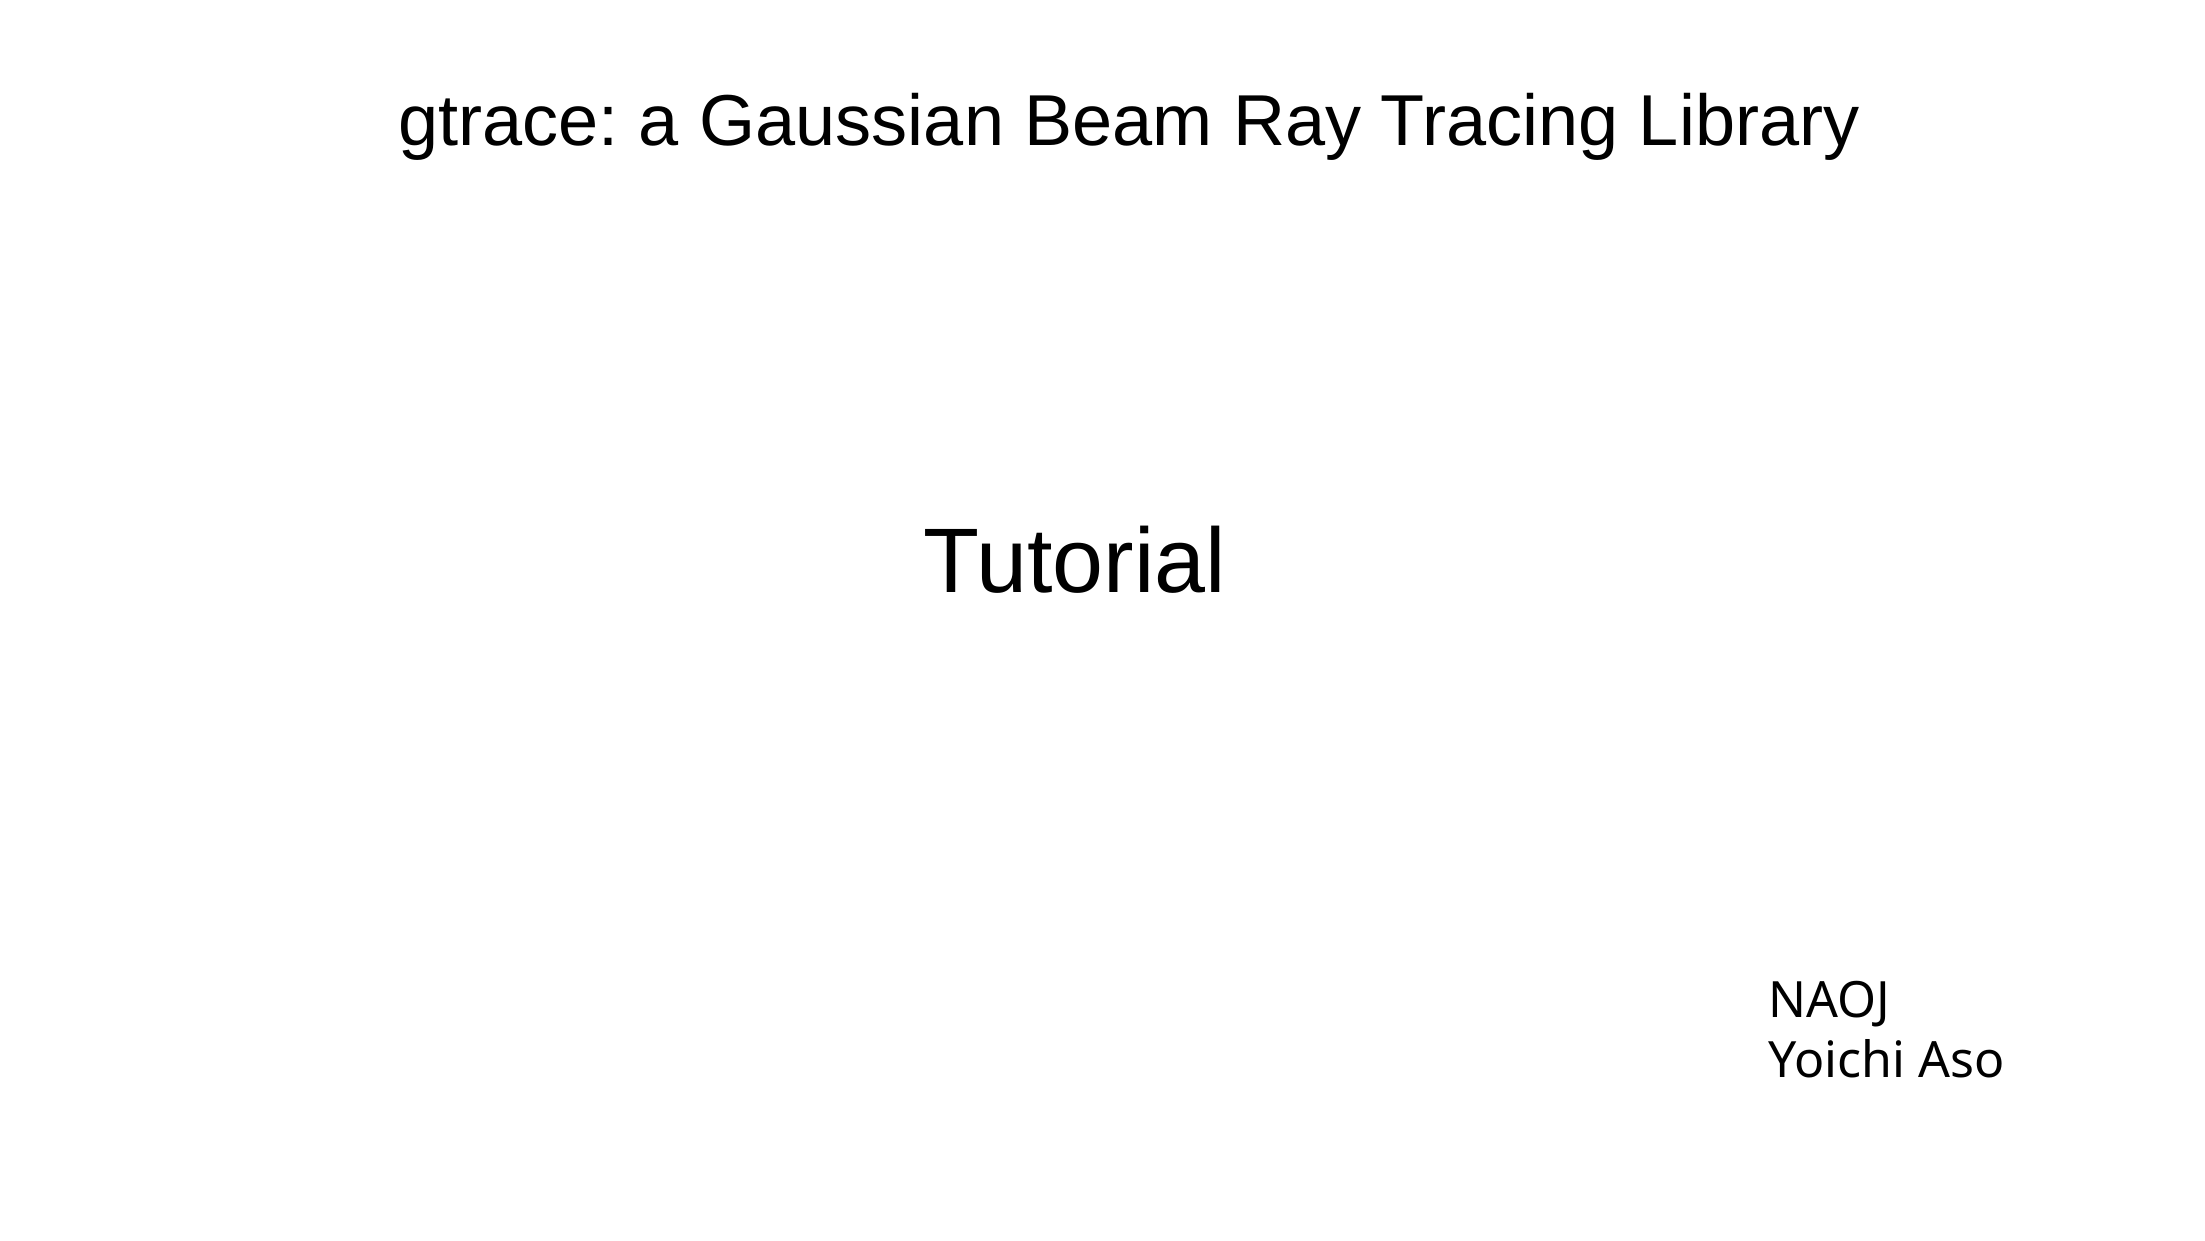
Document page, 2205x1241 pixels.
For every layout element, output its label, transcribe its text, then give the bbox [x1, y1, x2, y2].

text_box Tutorial [908, 493, 1242, 619]
text_box gtrace: a Gaussian Beam Ray Tracing Library [378, 63, 1881, 170]
text_box NAOJ Yoichi Aso [1749, 957, 2025, 1098]
